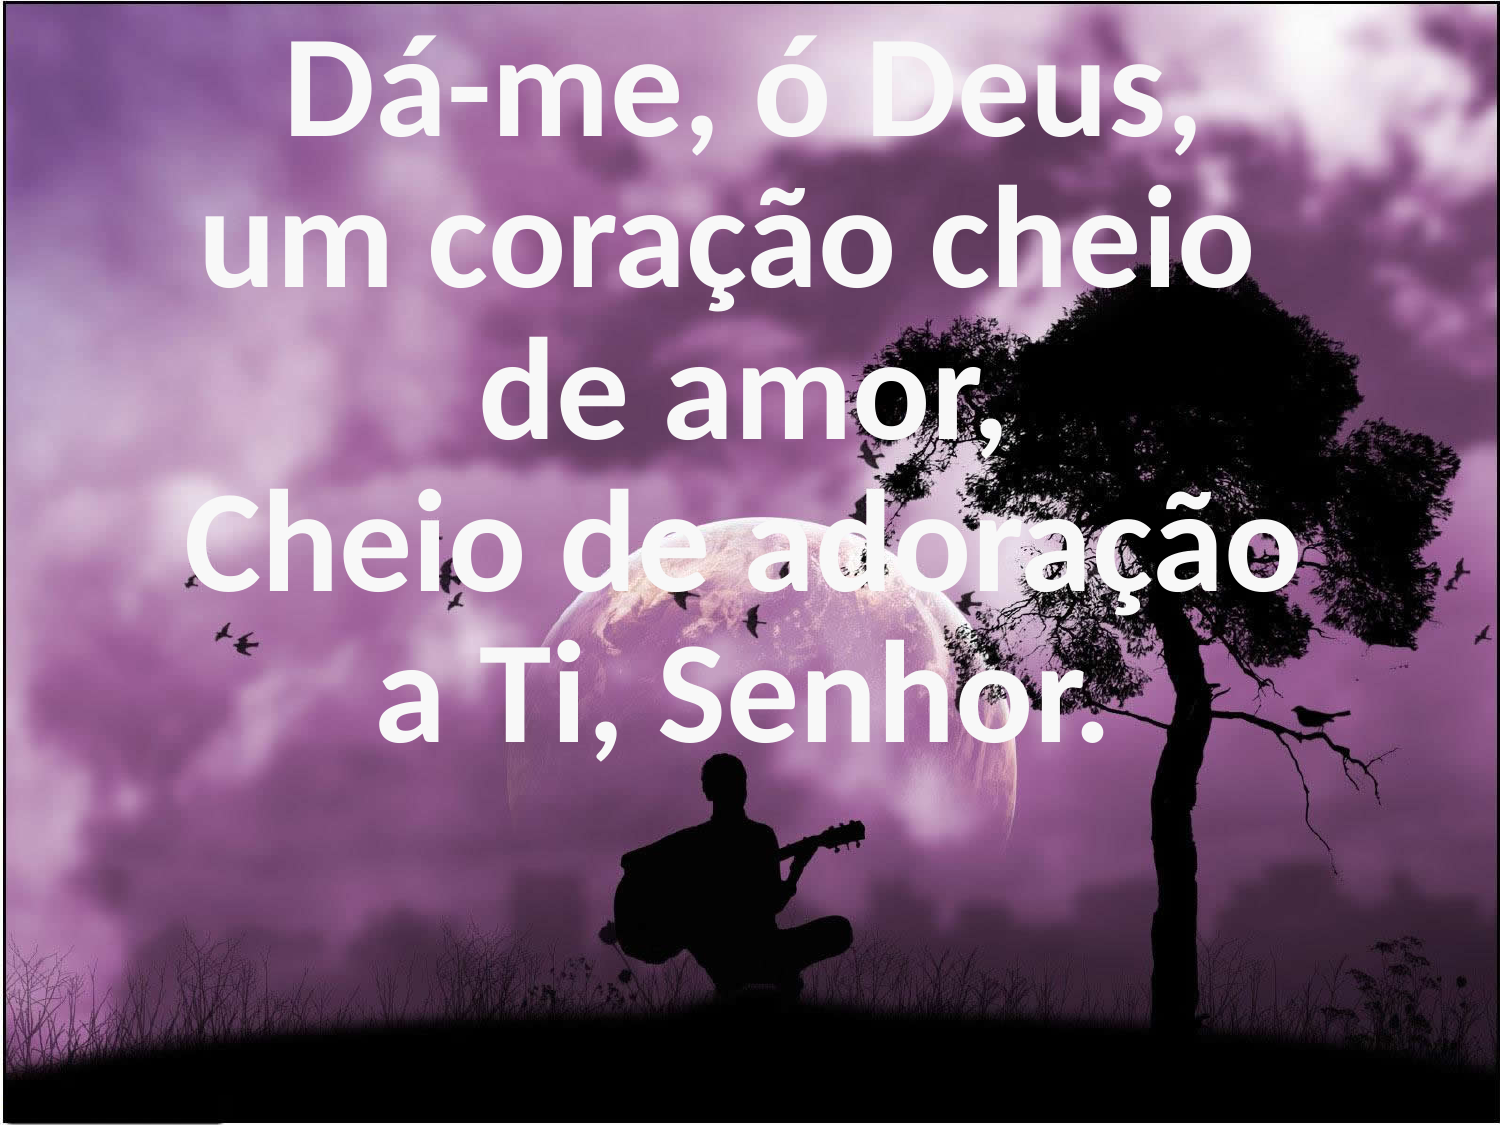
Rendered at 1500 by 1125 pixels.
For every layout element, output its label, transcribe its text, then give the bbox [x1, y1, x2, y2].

picture [0, 0, 1500, 1125]
subtitle Dá-me, ó Deus, um coração cheio de amor, Cheio de adoração a Ti, Senhor. [0, 30, 1489, 1125]
